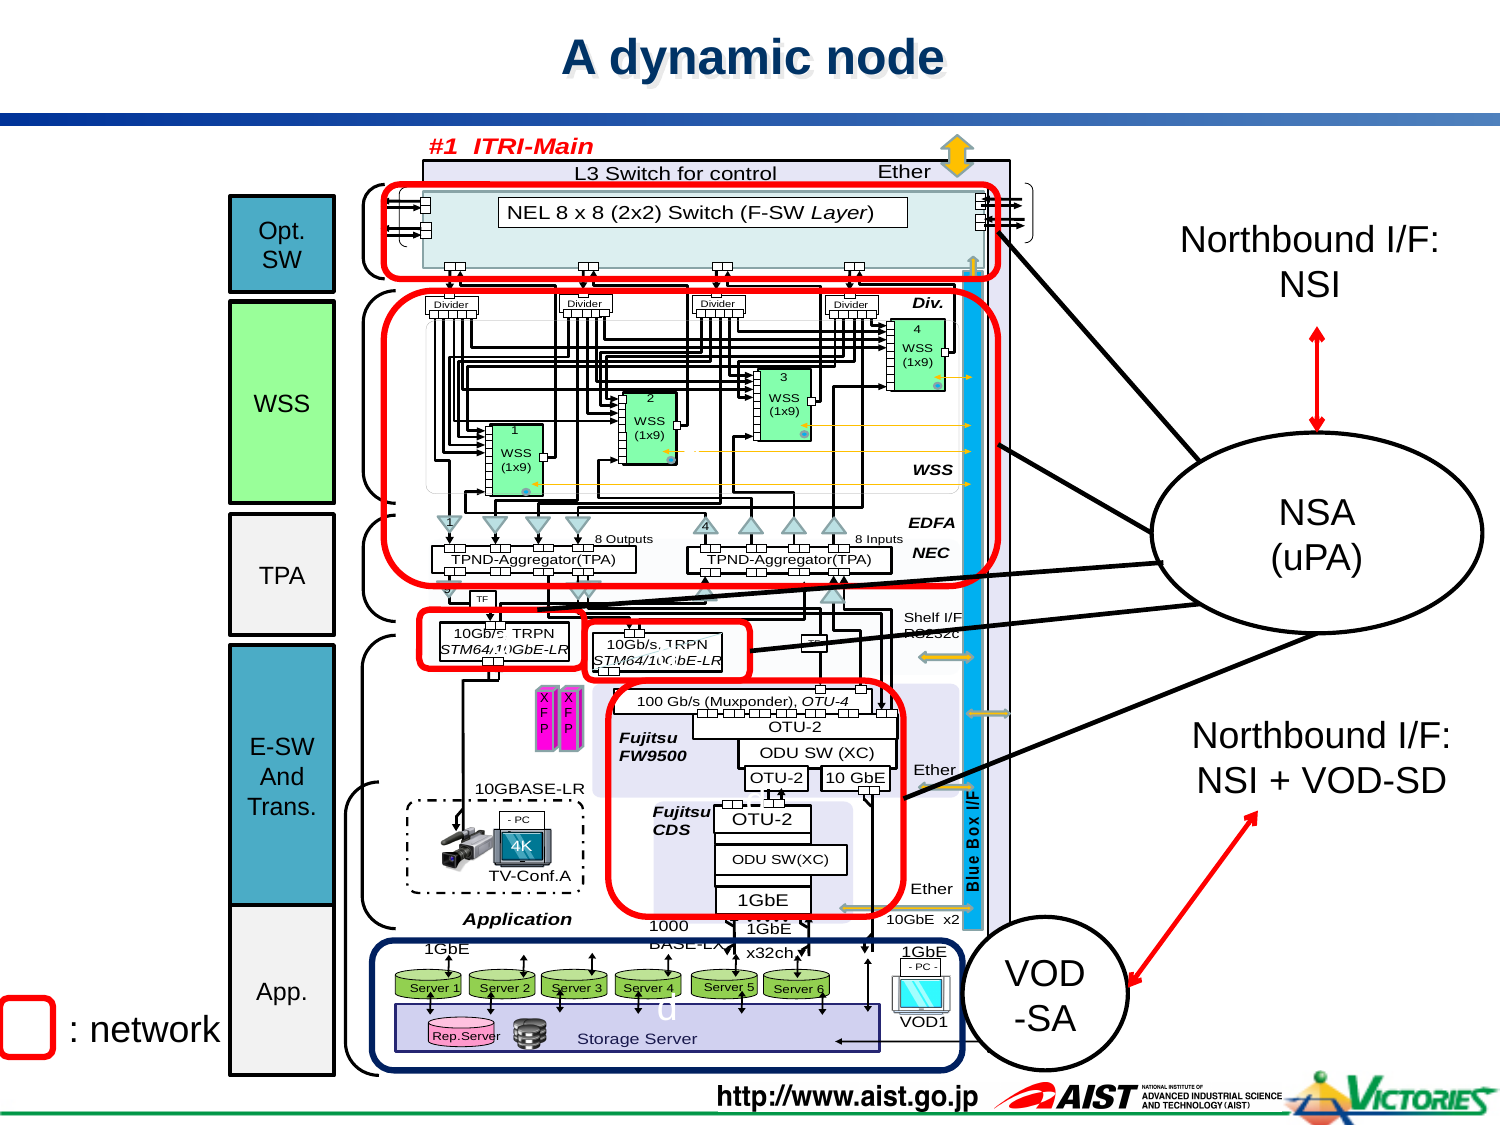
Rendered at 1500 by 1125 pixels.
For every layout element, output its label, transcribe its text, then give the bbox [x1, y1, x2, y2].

text_box WSS [228, 299, 336, 505]
picture [0, 1070, 1500, 1125]
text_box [537, 562, 1164, 610]
text_box [0, 995, 54, 1060]
text_box Opt. SW [228, 194, 336, 294]
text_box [997, 231, 1201, 463]
text_box E-SW And Trans. [228, 643, 336, 907]
text_box Northbound I/F: NSI + VOD-SD [1258, 704, 1467, 809]
text_box Northbound I/F: NSI [1165, 208, 1456, 313]
text_box [344, 783, 380, 1077]
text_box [997, 444, 1152, 534]
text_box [903, 633, 1318, 799]
text_box [361, 651, 366, 785]
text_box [749, 603, 1201, 652]
picture [371, 125, 1034, 1057]
text_box d [377, 1066, 958, 1073]
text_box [1127, 810, 1259, 988]
title A dynamic node [111, 18, 1394, 91]
text_box VOD-SA [1011, 914, 1130, 1073]
text_box : network [54, 997, 236, 1058]
text_box TPA [228, 512, 336, 637]
text_box [362, 532, 366, 605]
text_box App. [228, 906, 336, 1077]
text_box [362, 308, 366, 487]
text_box NSA (uPA) [1149, 430, 1485, 636]
text_box [362, 193, 366, 270]
